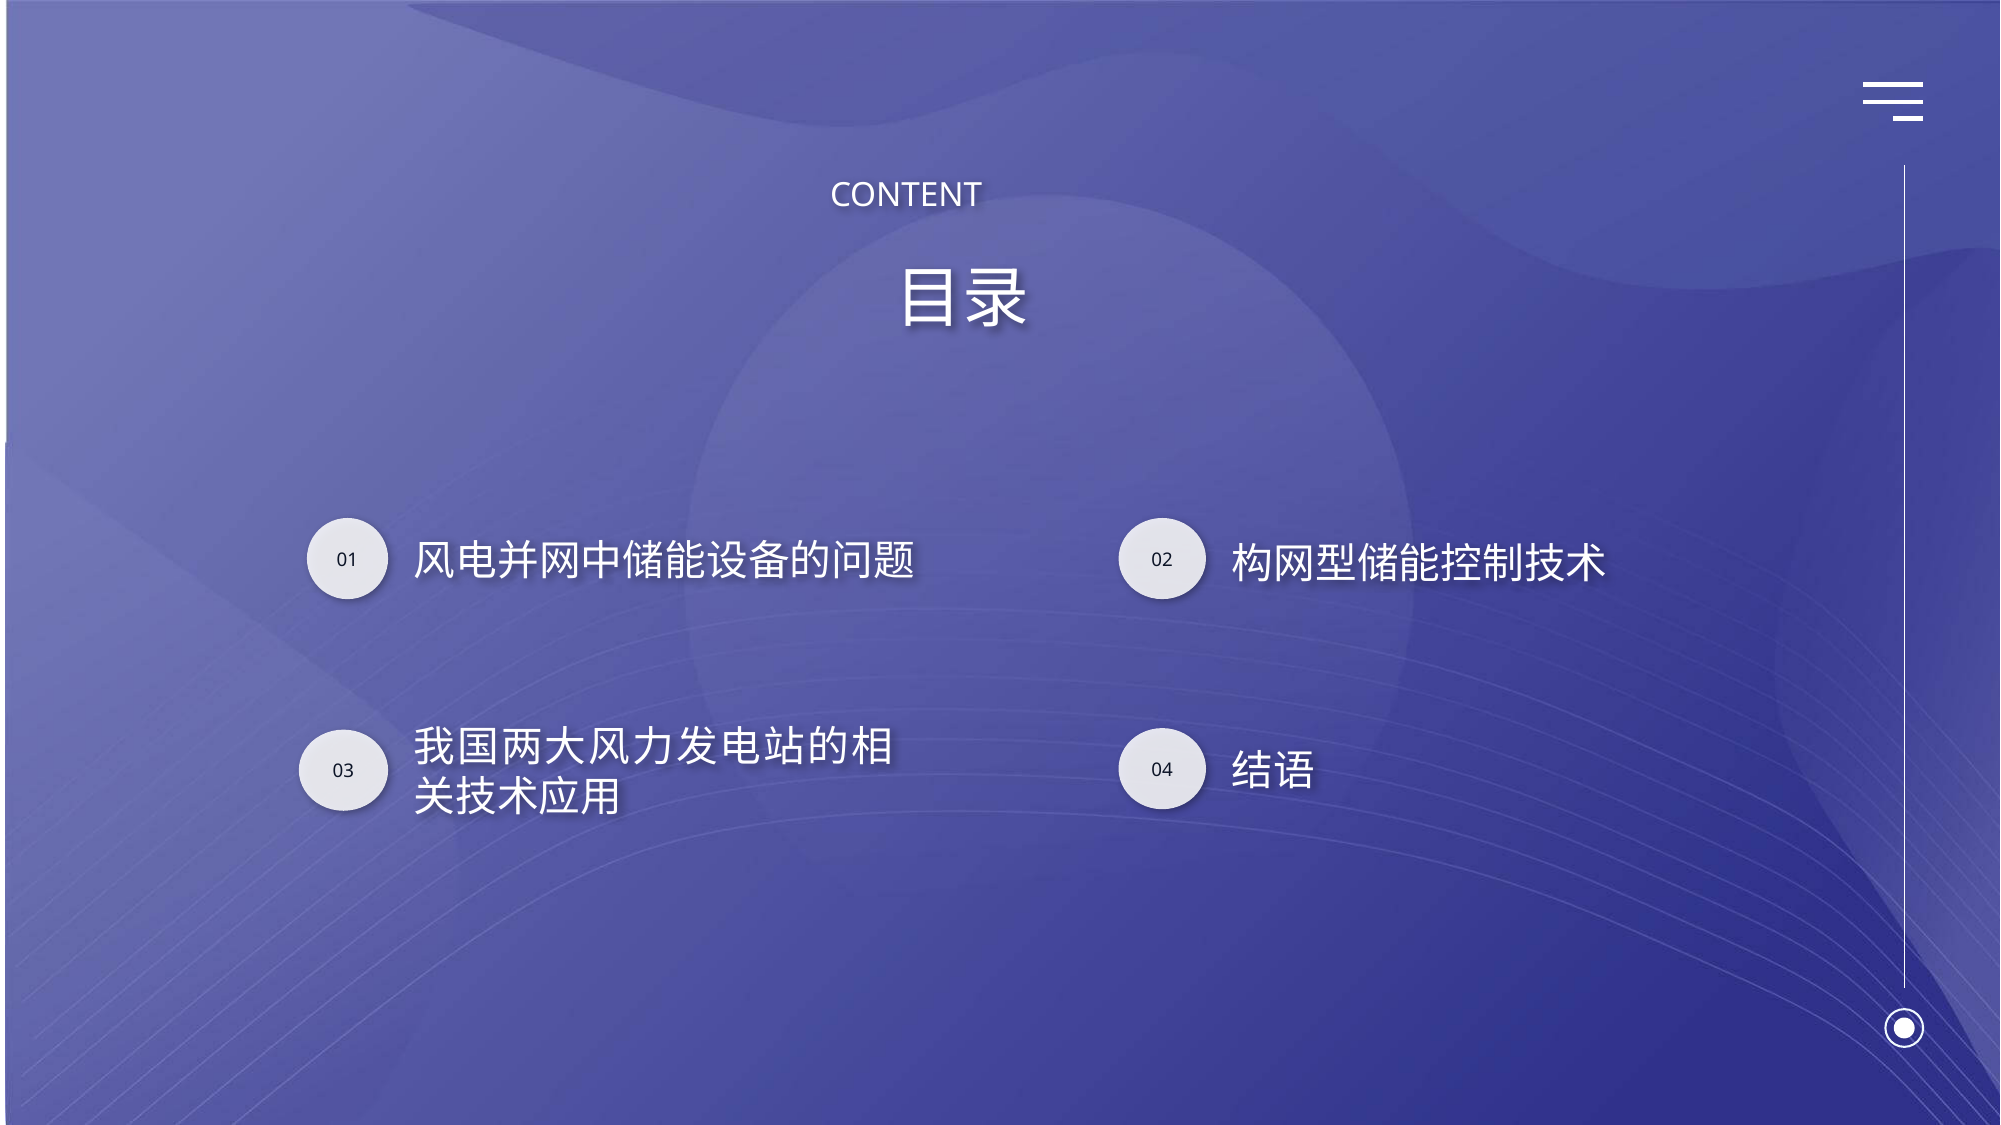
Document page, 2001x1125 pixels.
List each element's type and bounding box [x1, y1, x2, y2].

text_box [1863, 84, 1924, 119]
text_box [1885, 1009, 1924, 1047]
picture [5, 0, 2000, 1125]
